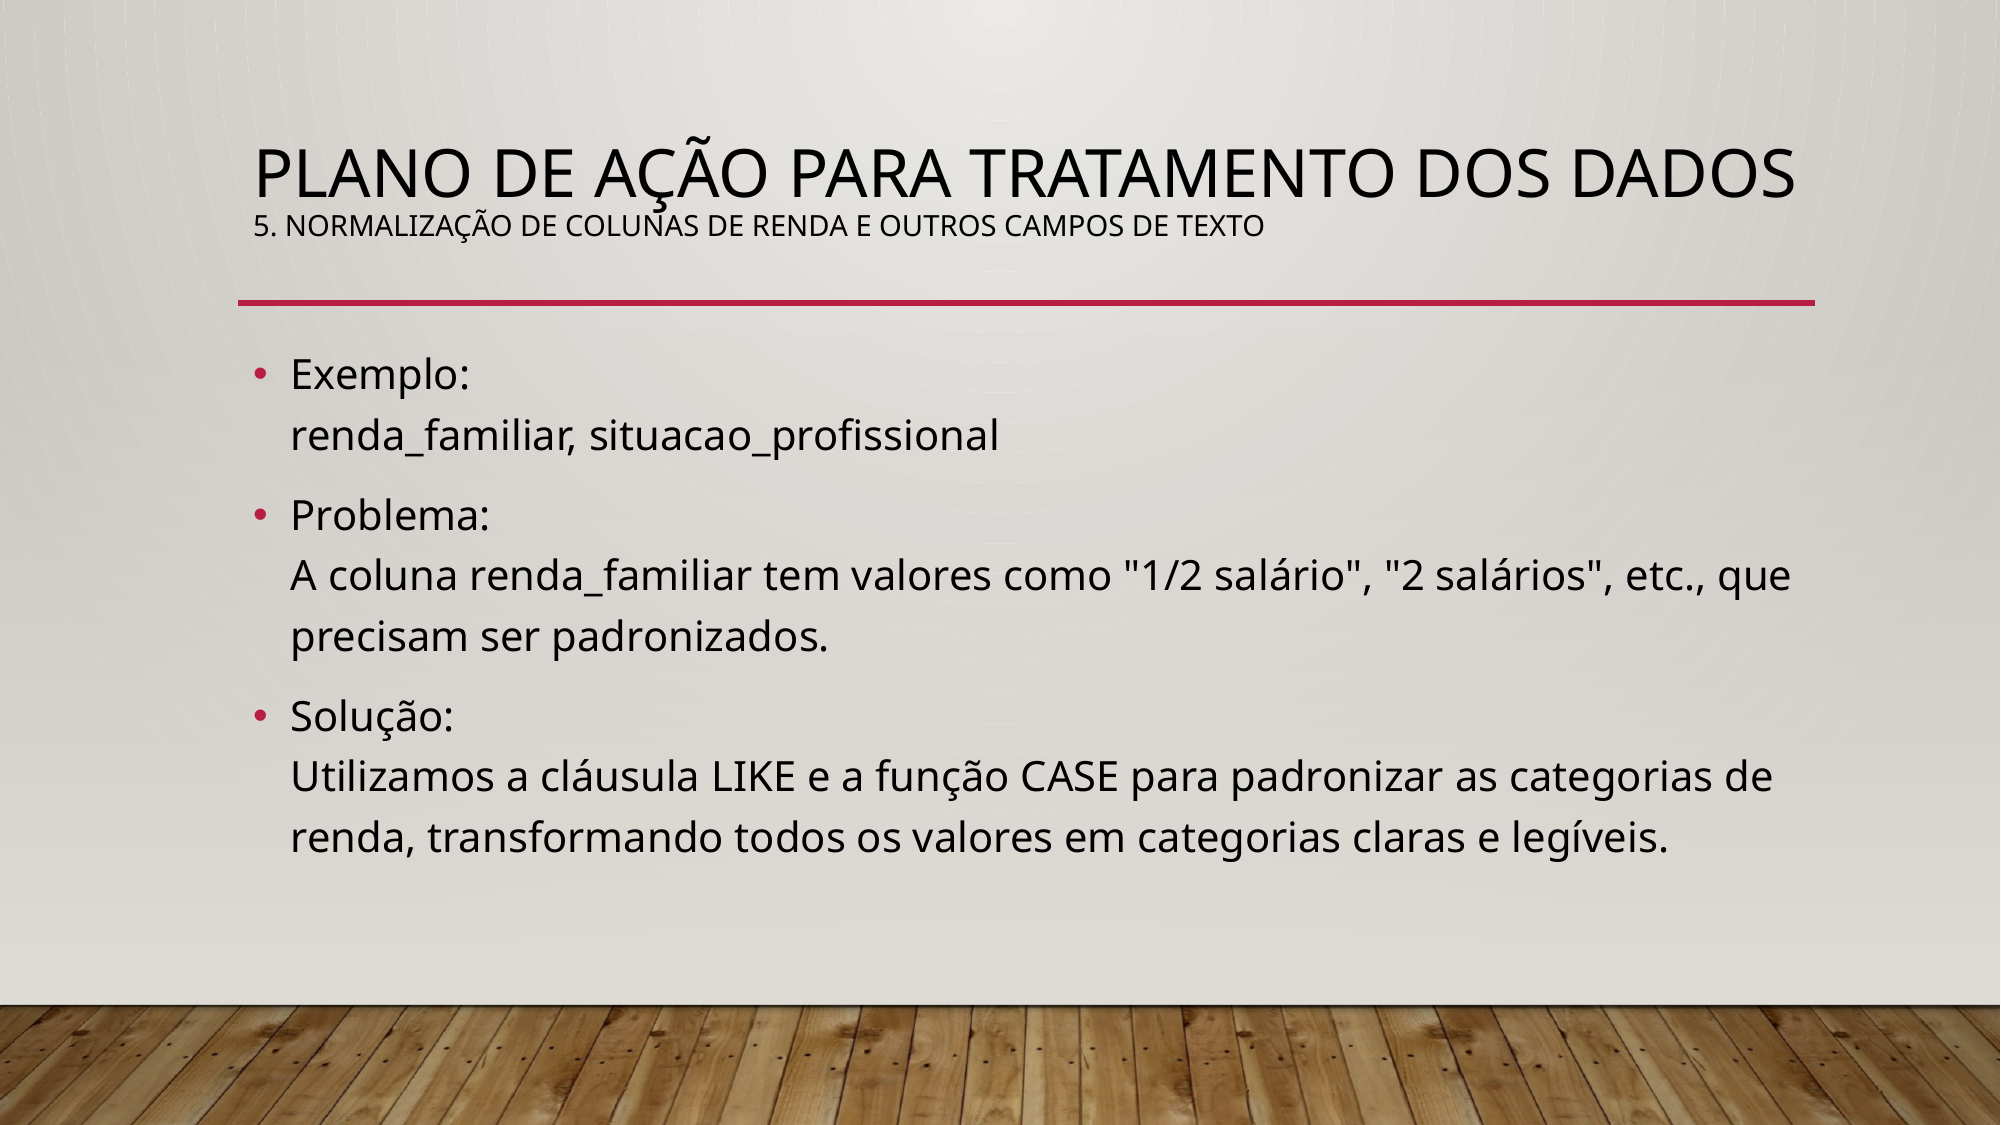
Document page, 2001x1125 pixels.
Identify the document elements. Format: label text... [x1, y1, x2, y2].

picture [0, 1005, 2000, 1125]
title Plano de Ação para Tratamento dos Dados 5. Normalização de Colunas de Renda e Outros Campos de Texto [238, 131, 1814, 305]
list Exemplo: renda_familiar, situacao_profissional Problema: A coluna renda_familiar tem valores como "1/2 salário", "2 salários", etc., que precisam ser padronizados. Solução: Utilizamos a cláusula LIKE e a função CASE para padronizar as categorias de renda, transformando todos os valores em categorias claras e legíveis. [238, 330, 1814, 897]
